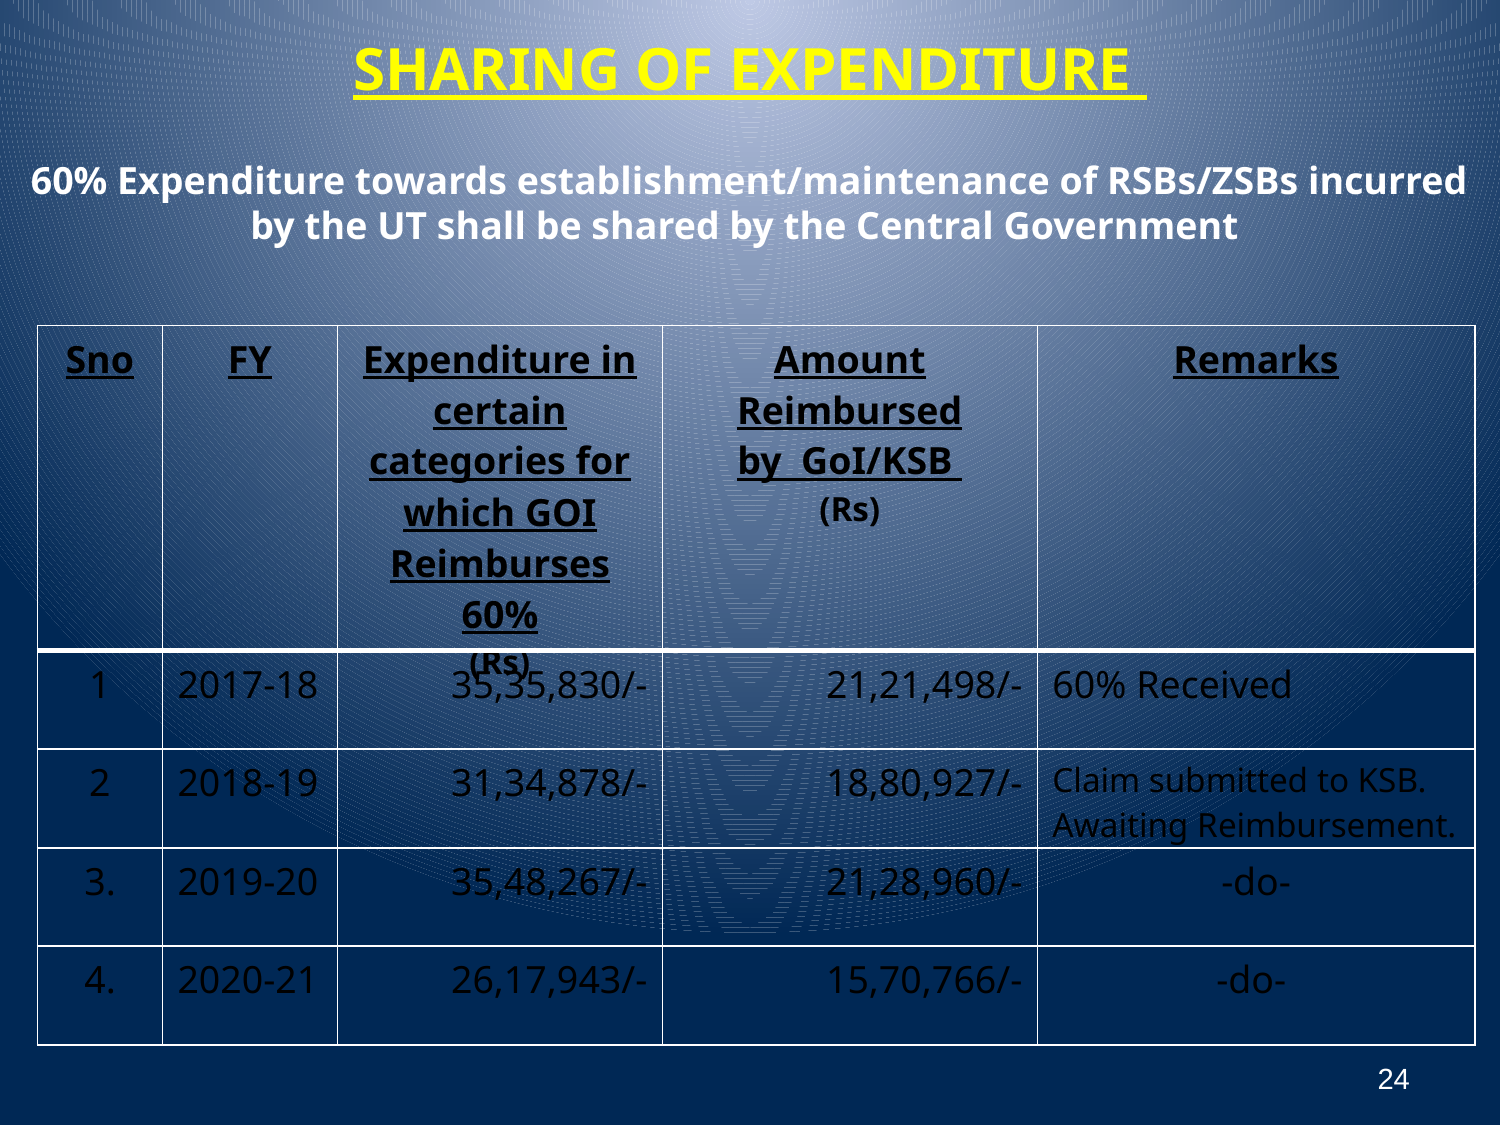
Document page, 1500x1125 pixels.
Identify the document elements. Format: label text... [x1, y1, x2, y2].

table_cell 18,80,927/- [663, 750, 1037, 847]
table_cell 2017-18 [163, 653, 337, 748]
text_box 60% Expenditure towards establishment/maintenance of RSBs/ZSBs incurred by the UT shall be shared by the Central Government [0, 149, 1500, 255]
table_cell 31,34,878/- [338, 750, 662, 847]
table_cell 4. [38, 947, 162, 1044]
table_header FY [163, 326, 337, 648]
table_cell -do- [1038, 849, 1474, 945]
table_cell 2018-19 [163, 750, 337, 847]
table_cell 35,35,830/- [338, 653, 662, 748]
table_header Sno [38, 326, 162, 648]
table_cell 60% Received [1038, 653, 1474, 748]
table_cell 26,17,943/- [338, 947, 662, 1044]
text_box SHARING OF EXPENDITURE [0, 24, 1500, 110]
table_cell 1 [38, 653, 162, 748]
table_cell 2020-21 [163, 947, 337, 1044]
table_cell 2 [38, 750, 162, 847]
table_cell 15,70,766/- [663, 947, 1037, 1044]
table_cell 35,48,267/- [338, 849, 662, 945]
table_cell 2019-20 [163, 849, 337, 945]
table_cell Claim submitted to KSB. Awaiting Reimbursement. [1038, 750, 1474, 847]
table_cell 21,28,960/- [663, 849, 1037, 945]
table_header Amount Reimbursed by GoI/KSB (Rs) [663, 326, 1037, 648]
table_cell 21,21,498/- [663, 653, 1037, 748]
table_cell 3. [38, 849, 162, 945]
table_header Remarks [1038, 326, 1474, 648]
table_cell -do- [1038, 947, 1474, 1044]
table_header Expenditure in certain categories for which GOI Reimburses 60% (Rs) [338, 326, 662, 648]
slide_number 24 [1074, 1024, 1426, 1103]
